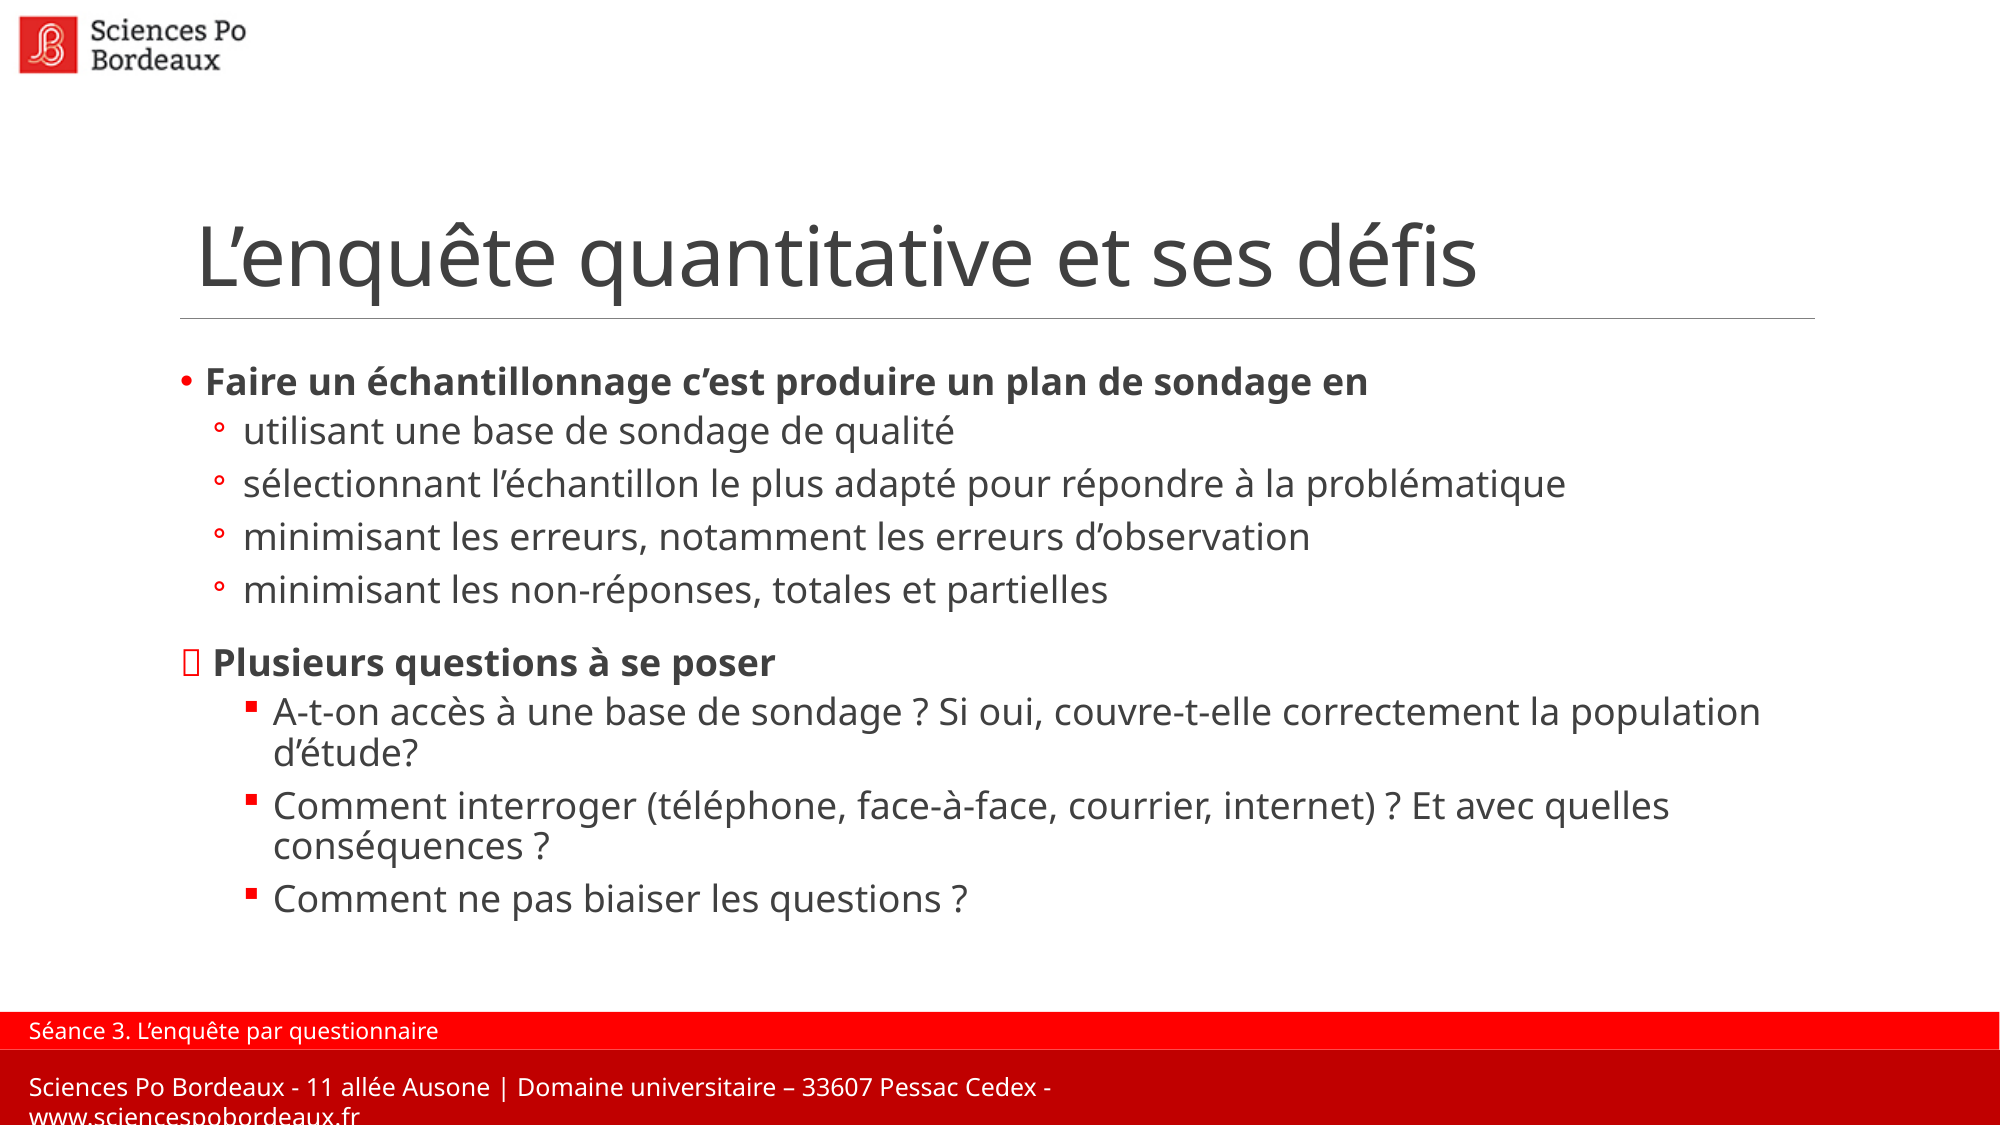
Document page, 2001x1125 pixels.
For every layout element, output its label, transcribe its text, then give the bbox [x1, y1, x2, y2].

picture [0, 0, 266, 97]
title L’enquête quantitative et ses défis [180, 73, 1830, 312]
list Faire un échantillonnage c’est produire un plan de sondage en utilisant une base de sondage de qualité sélectionnant l’échantillon le plus adapté pour répondre à la problématique minimisant les erreurs, notamment les erreurs d’observation minimisant les non-réponses, totales et partielles  Plusieurs questions à se poser A-t-on accès à une base de sondage ? Si oui, couvre-t-elle correctement la population d’étude? Comment interroger (téléphone, face-à-face, courrier, internet) ? Et avec quelles conséquences ? Comment ne pas biaiser les questions ? [180, 355, 1830, 963]
list Séance 3. L’enquête par questionnaire [14, 1011, 1192, 1050]
